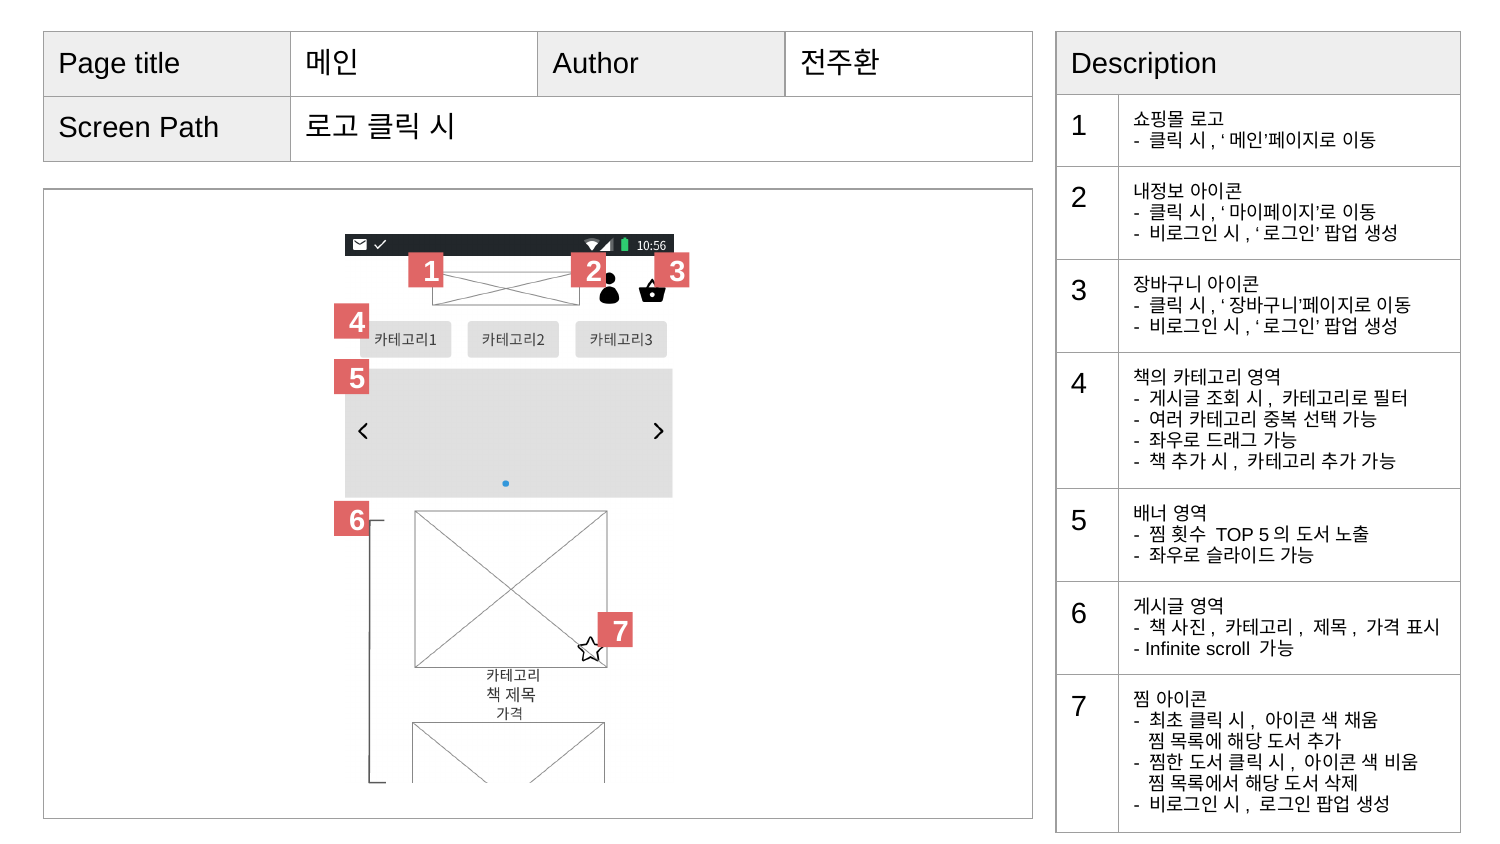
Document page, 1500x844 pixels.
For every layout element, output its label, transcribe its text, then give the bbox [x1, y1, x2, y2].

picture [344, 234, 674, 783]
table_cell 6 [1057, 582, 1118, 674]
table_cell 4 [1057, 353, 1118, 488]
table_cell 1 [1057, 95, 1118, 166]
table_header Description [1057, 32, 1460, 94]
text_box 3 [679, 252, 690, 288]
table_cell 내정보 아이콘 - 클릭 시, ‘마이페이지’로 이동 - 비로그인 시, ‘로그인’ 팝업 생성 [1119, 167, 1460, 259]
table_cell 3 [1057, 260, 1118, 352]
table_cell 게시글 영역 - 책 사진, 카테고리, 제목, 가격 표시 - Infinite scroll 가능 [1119, 582, 1460, 674]
table_header 1 1111 1 1 [44, 190, 1032, 818]
text_box 4 [334, 303, 339, 339]
table_cell 7 [1057, 675, 1118, 832]
table_header 메인 [291, 32, 537, 96]
text_box 5 [334, 359, 339, 395]
table_cell 로고 클릭 시 [291, 97, 1032, 161]
table_header Page title [44, 32, 290, 96]
table_cell Screen Path [44, 97, 290, 161]
text_box 6 [334, 500, 339, 536]
table_cell 배너 영역 - 찜 횟수 TOP 5의 도서 노출 - 좌우로 슬라이드 가능 [1119, 489, 1460, 581]
table_cell 책의 카테고리 영역 - 게시글 조회 시, 카테고리로 필터 - 여러 카테고리 중복 선택 가능 - 좌우로 드래그 가능 - 책 추가 시, 카테고리 추가 가능 [1119, 353, 1460, 488]
table_cell 5 [1057, 489, 1118, 581]
table_cell 쇼핑몰 로고 - 클릭 시, ‘메인’페이지로 이동 [1119, 95, 1460, 166]
table_cell 2 [1057, 167, 1118, 259]
table_header 전주환 [786, 32, 1032, 96]
table_cell 장바구니 아이콘 - 클릭 시, ‘장바구니’페이지로 이동 - 비로그인 시, ‘로그인’ 팝업 생성 [1119, 260, 1460, 352]
table_header Author [538, 32, 784, 96]
table_cell 찜 아이콘 - 최초 클릭 시, 아이콘 색 채움 찜 목록에 해당 도서 추가 - 찜한 도서 클릭 시, 아이콘 색 비움 찜 목록에서 해당 도서 삭제 - 비로그인 시, 로그인 팝업 생성 [1119, 675, 1460, 832]
